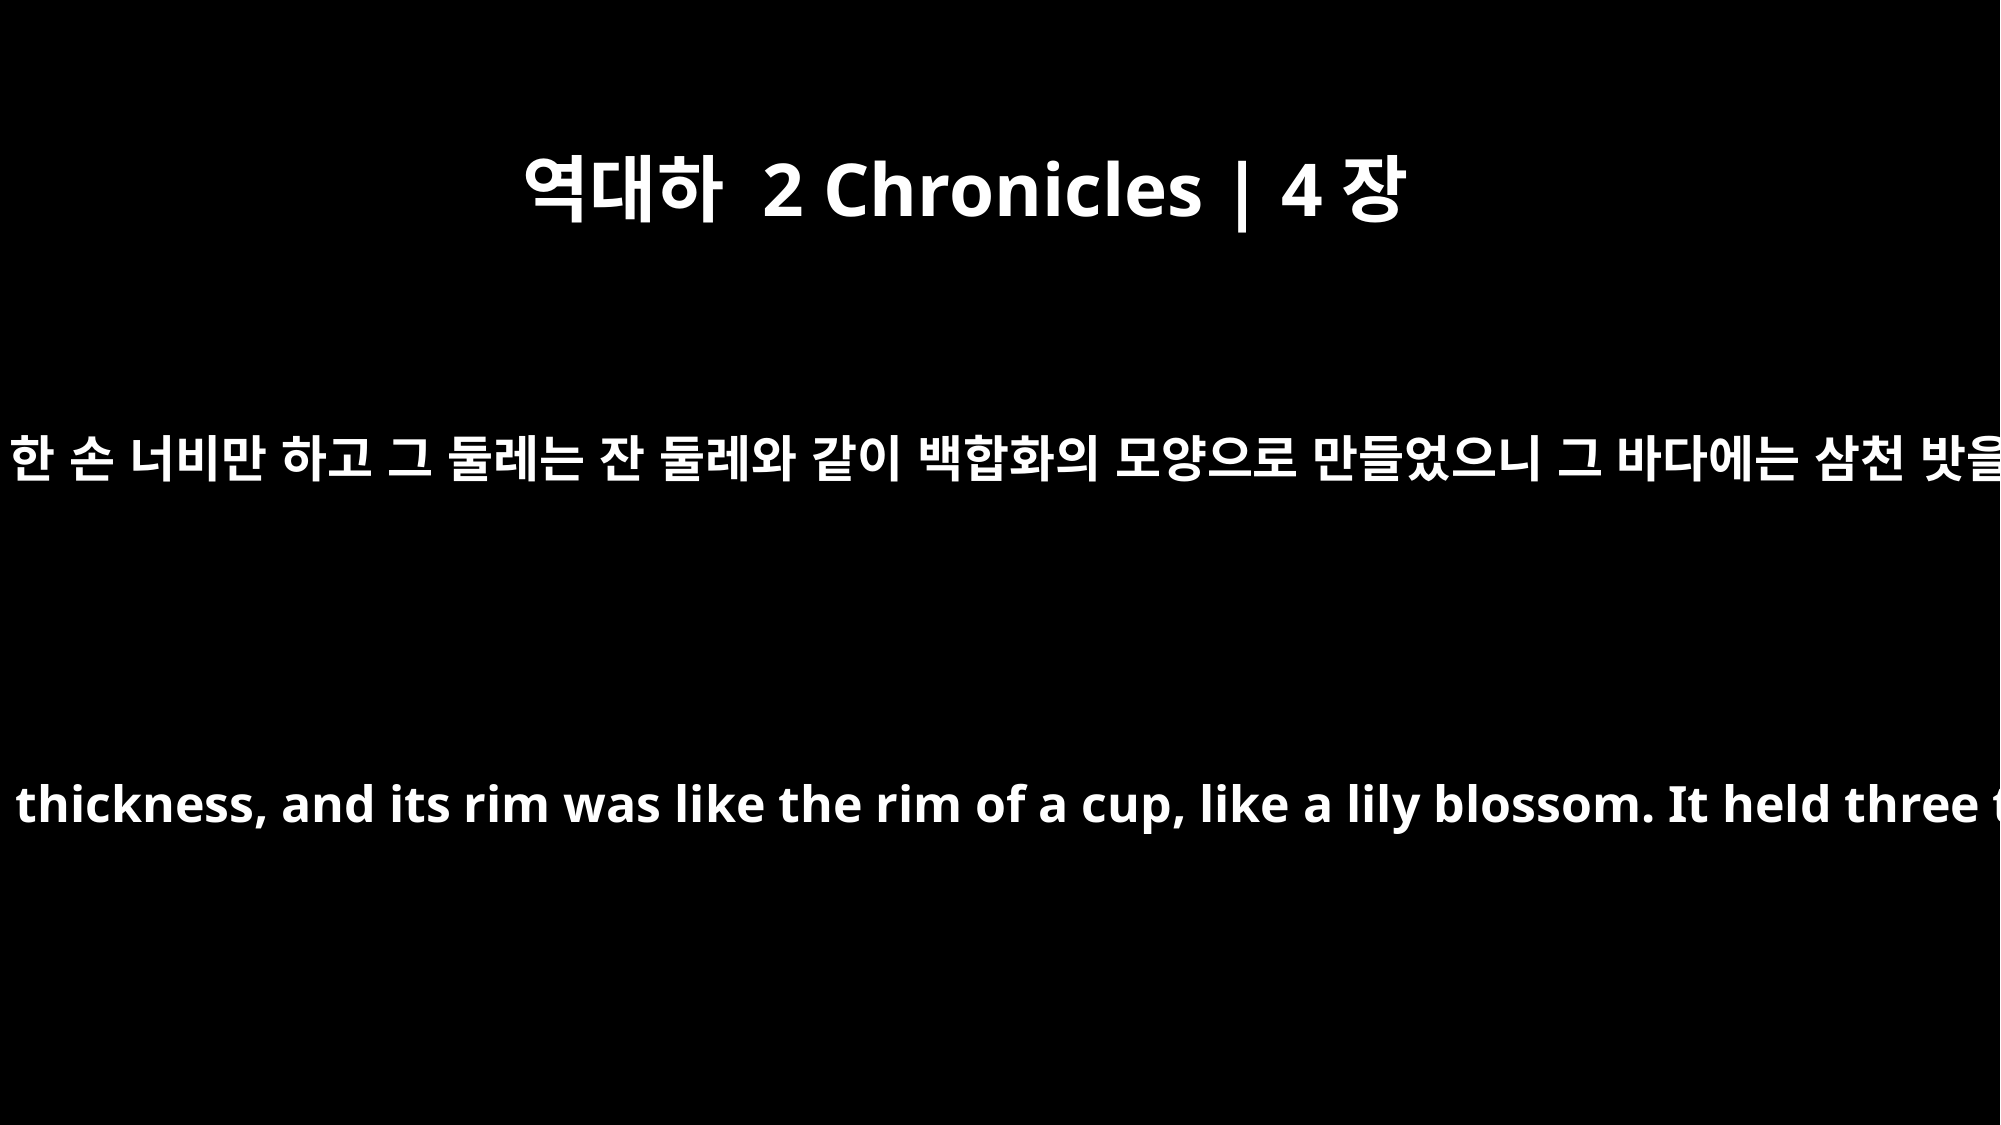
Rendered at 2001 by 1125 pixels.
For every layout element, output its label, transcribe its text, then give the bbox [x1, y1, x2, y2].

text_box 5 바다의 두께는 한 손 너비만 하고 그 둘레는 잔 둘레와 같이 백합화의 모양으로 만들었으니 그 바다에는 삼천 밧을 담겠으며 [0, 359, 2000, 495]
text_box 역대하 2 Chronicles | 4장 [507, 136, 1424, 239]
text_box It was a handbreadth in thickness, and its rim was like the rim of a cup, like a lily blossom. It held three thousand baths. [0, 764, 2000, 840]
